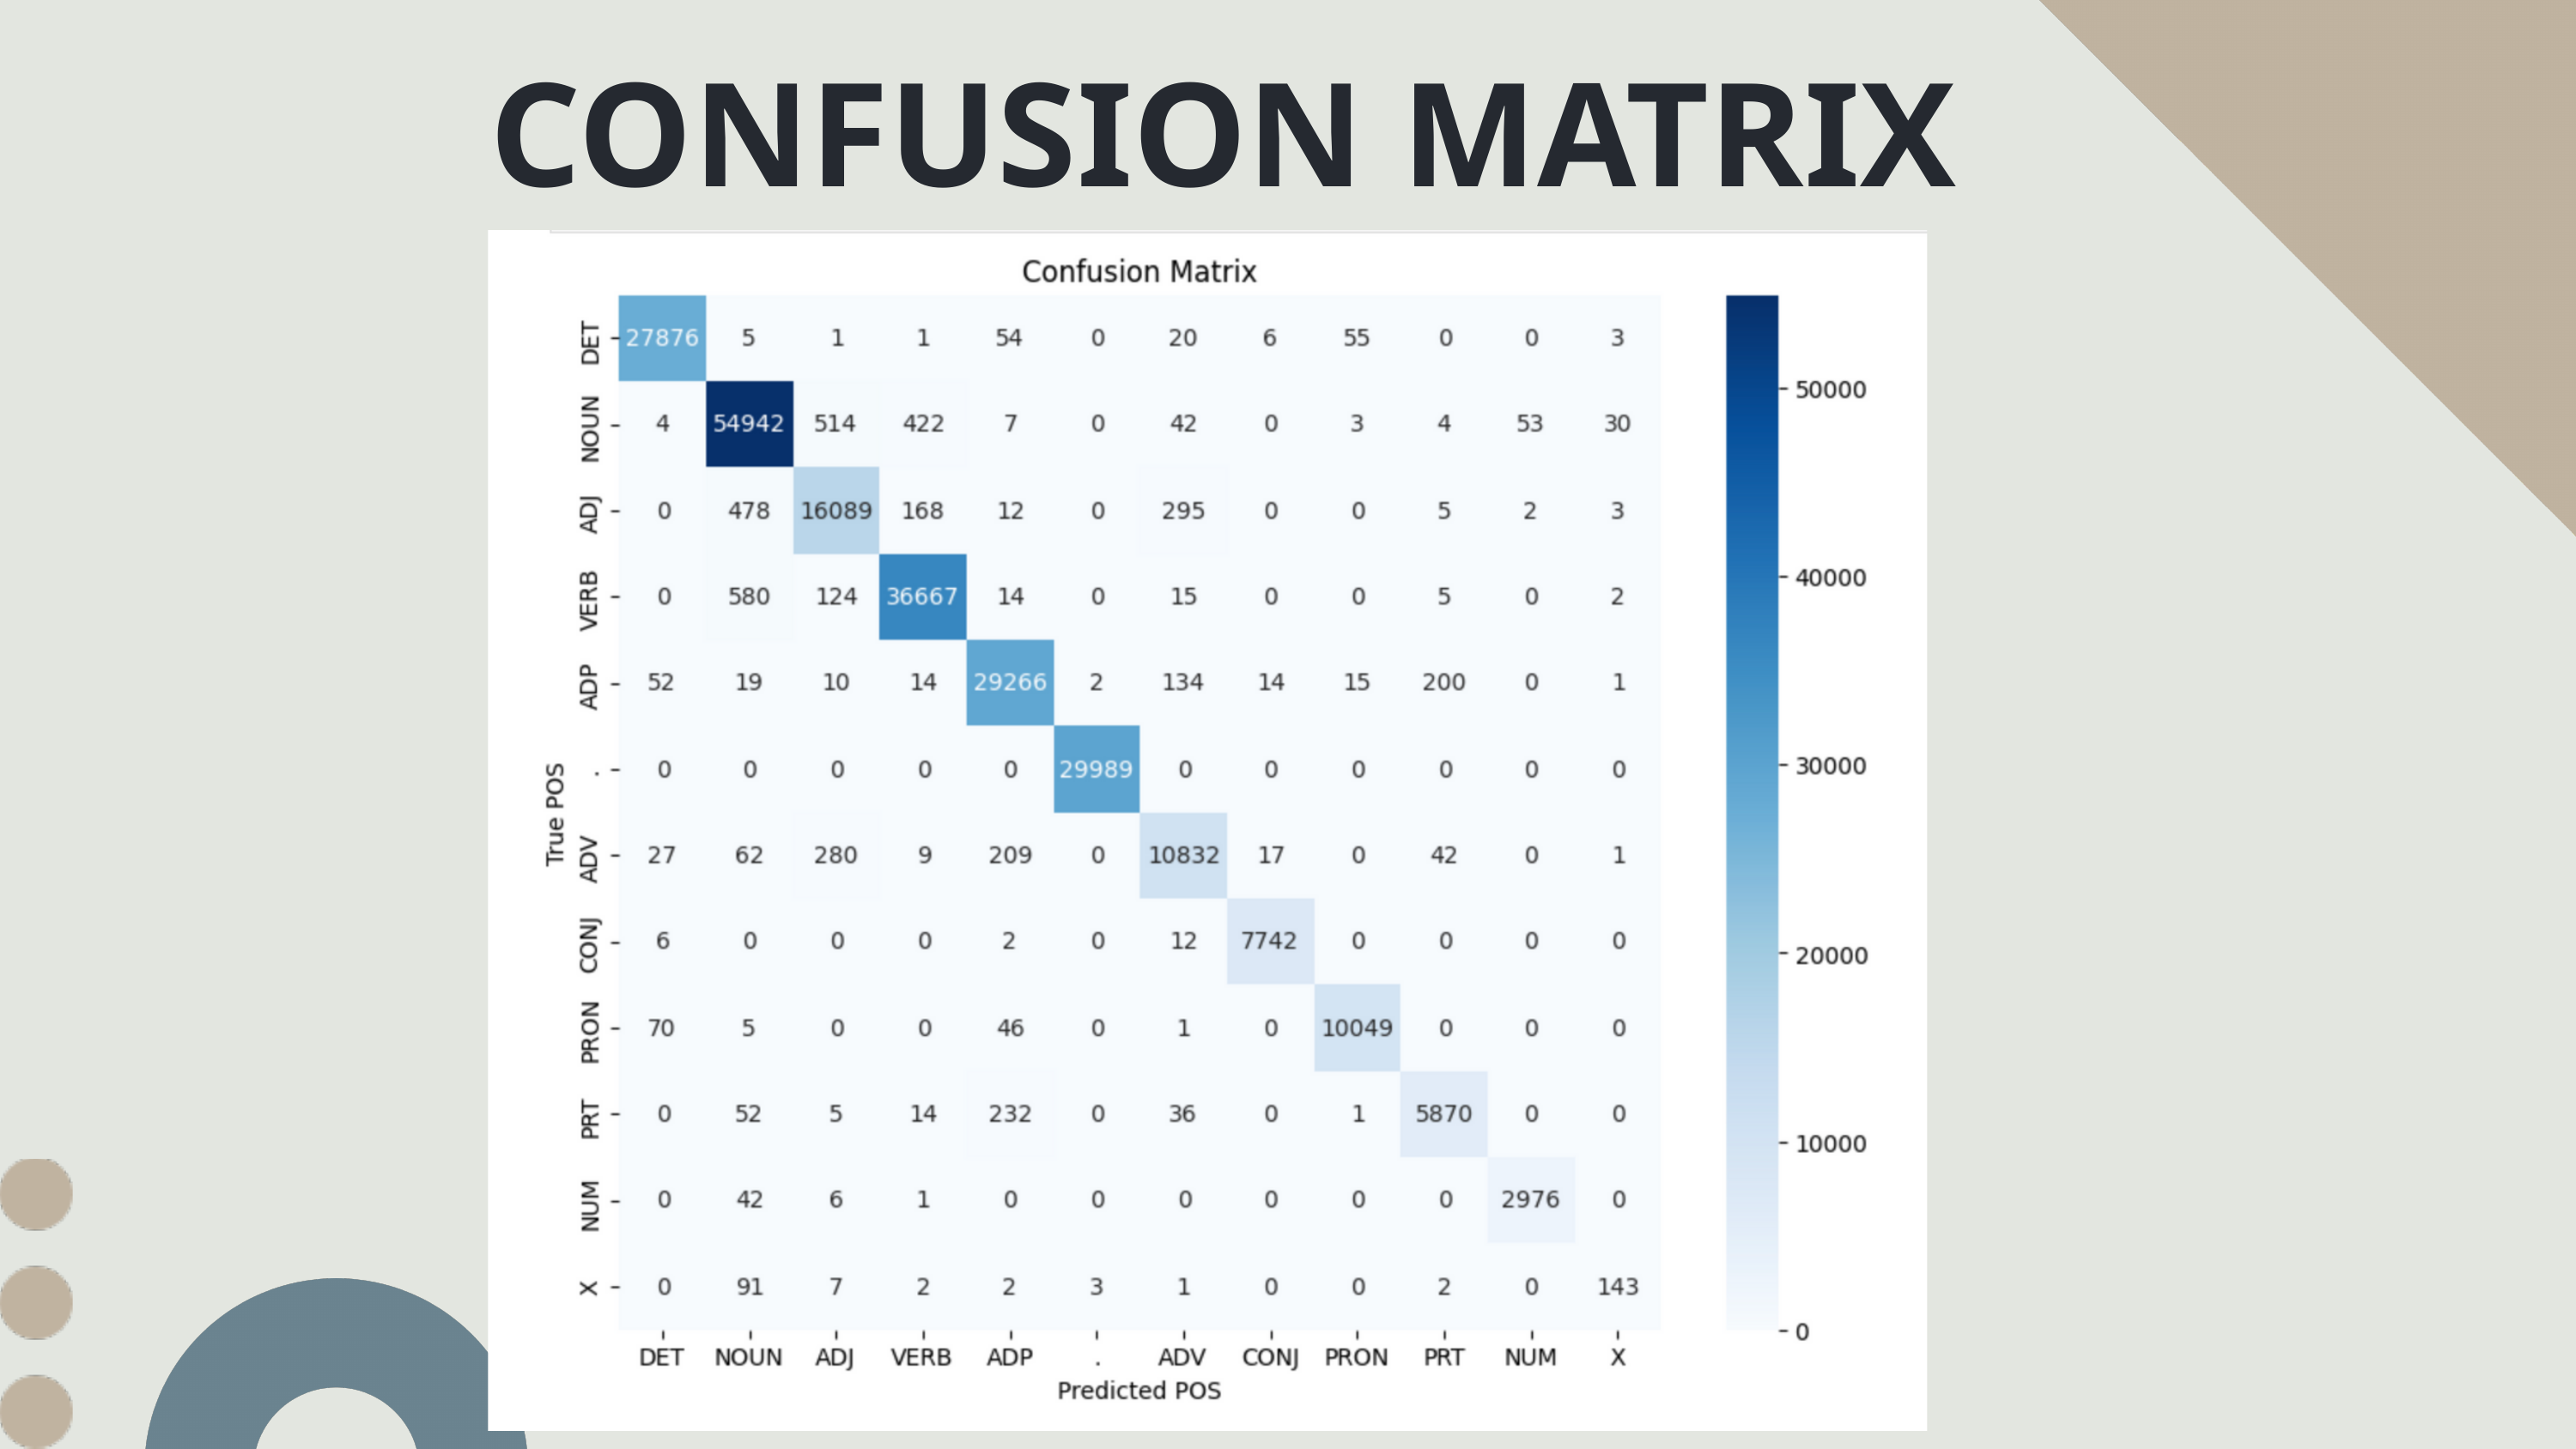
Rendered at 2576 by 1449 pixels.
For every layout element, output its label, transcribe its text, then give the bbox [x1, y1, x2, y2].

text_box [0, 1159, 73, 1449]
text_box [144, 1278, 528, 1449]
text_box [2021, 0, 2576, 562]
text_box [488, 230, 1928, 1431]
text_box CONFUSION MATRIX [488, 100, 1959, 216]
